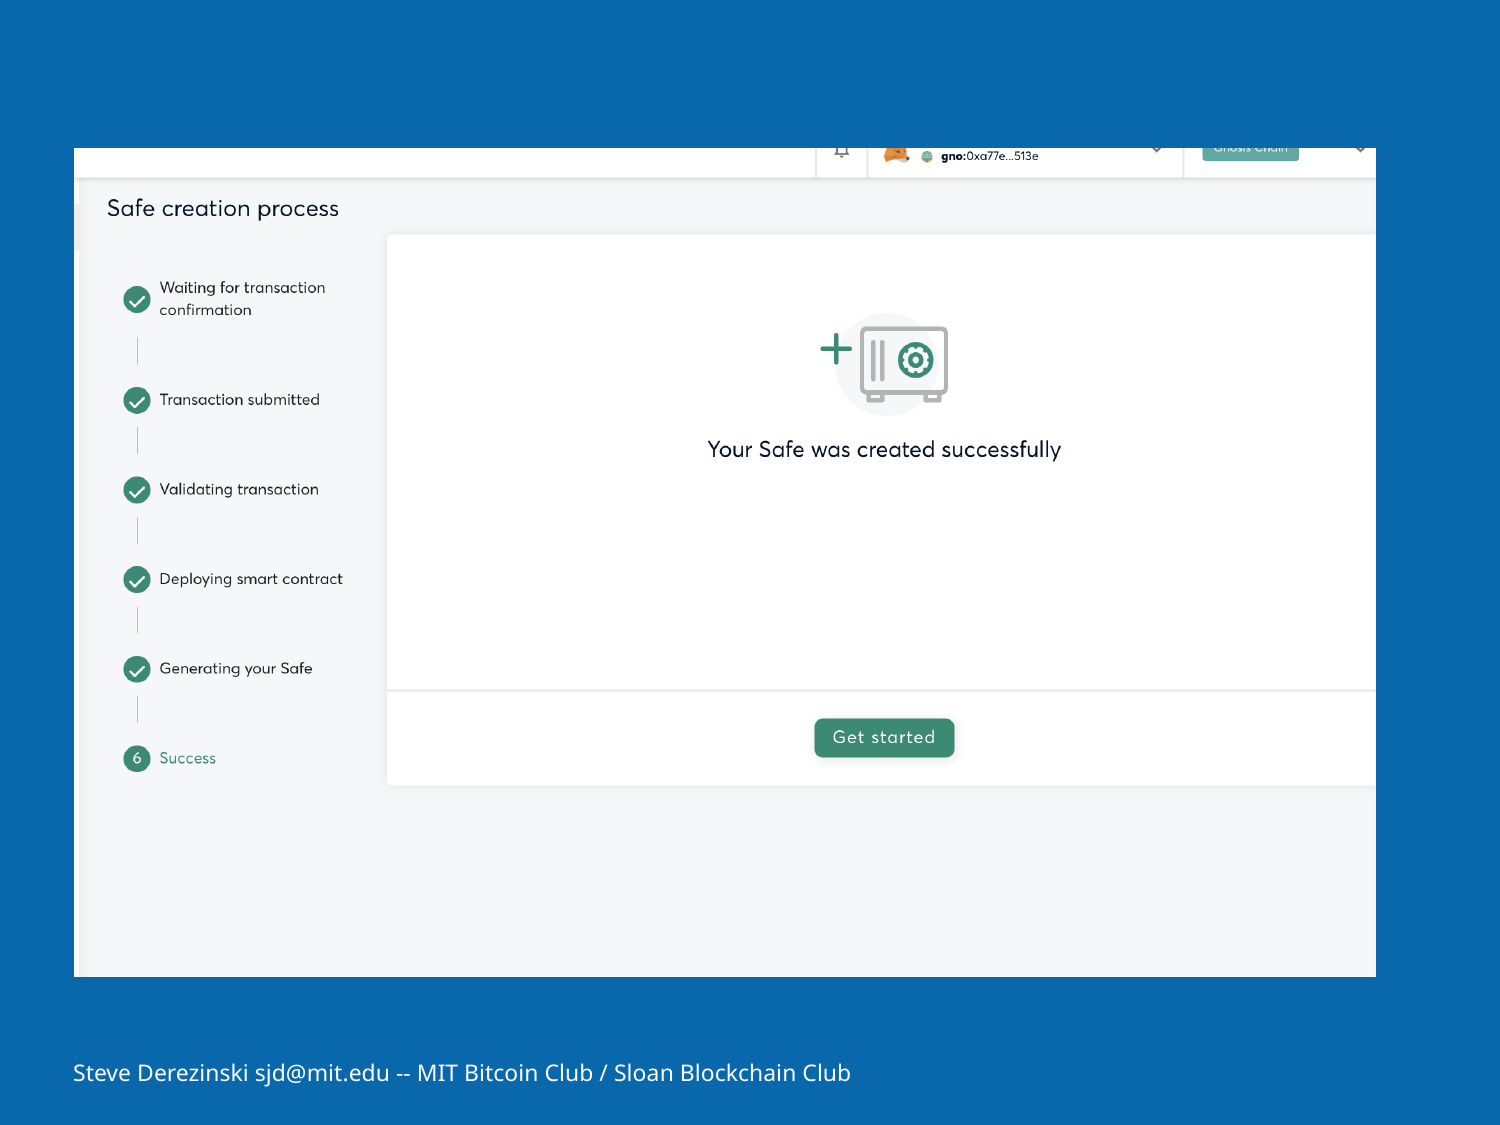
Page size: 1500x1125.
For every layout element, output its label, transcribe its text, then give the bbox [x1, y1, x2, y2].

footer Steve Derezinski sjd@mit.edu -- MIT Bitcoin Club / Sloan Blockchain Club [58, 1042, 937, 1103]
picture [74, 148, 1376, 977]
